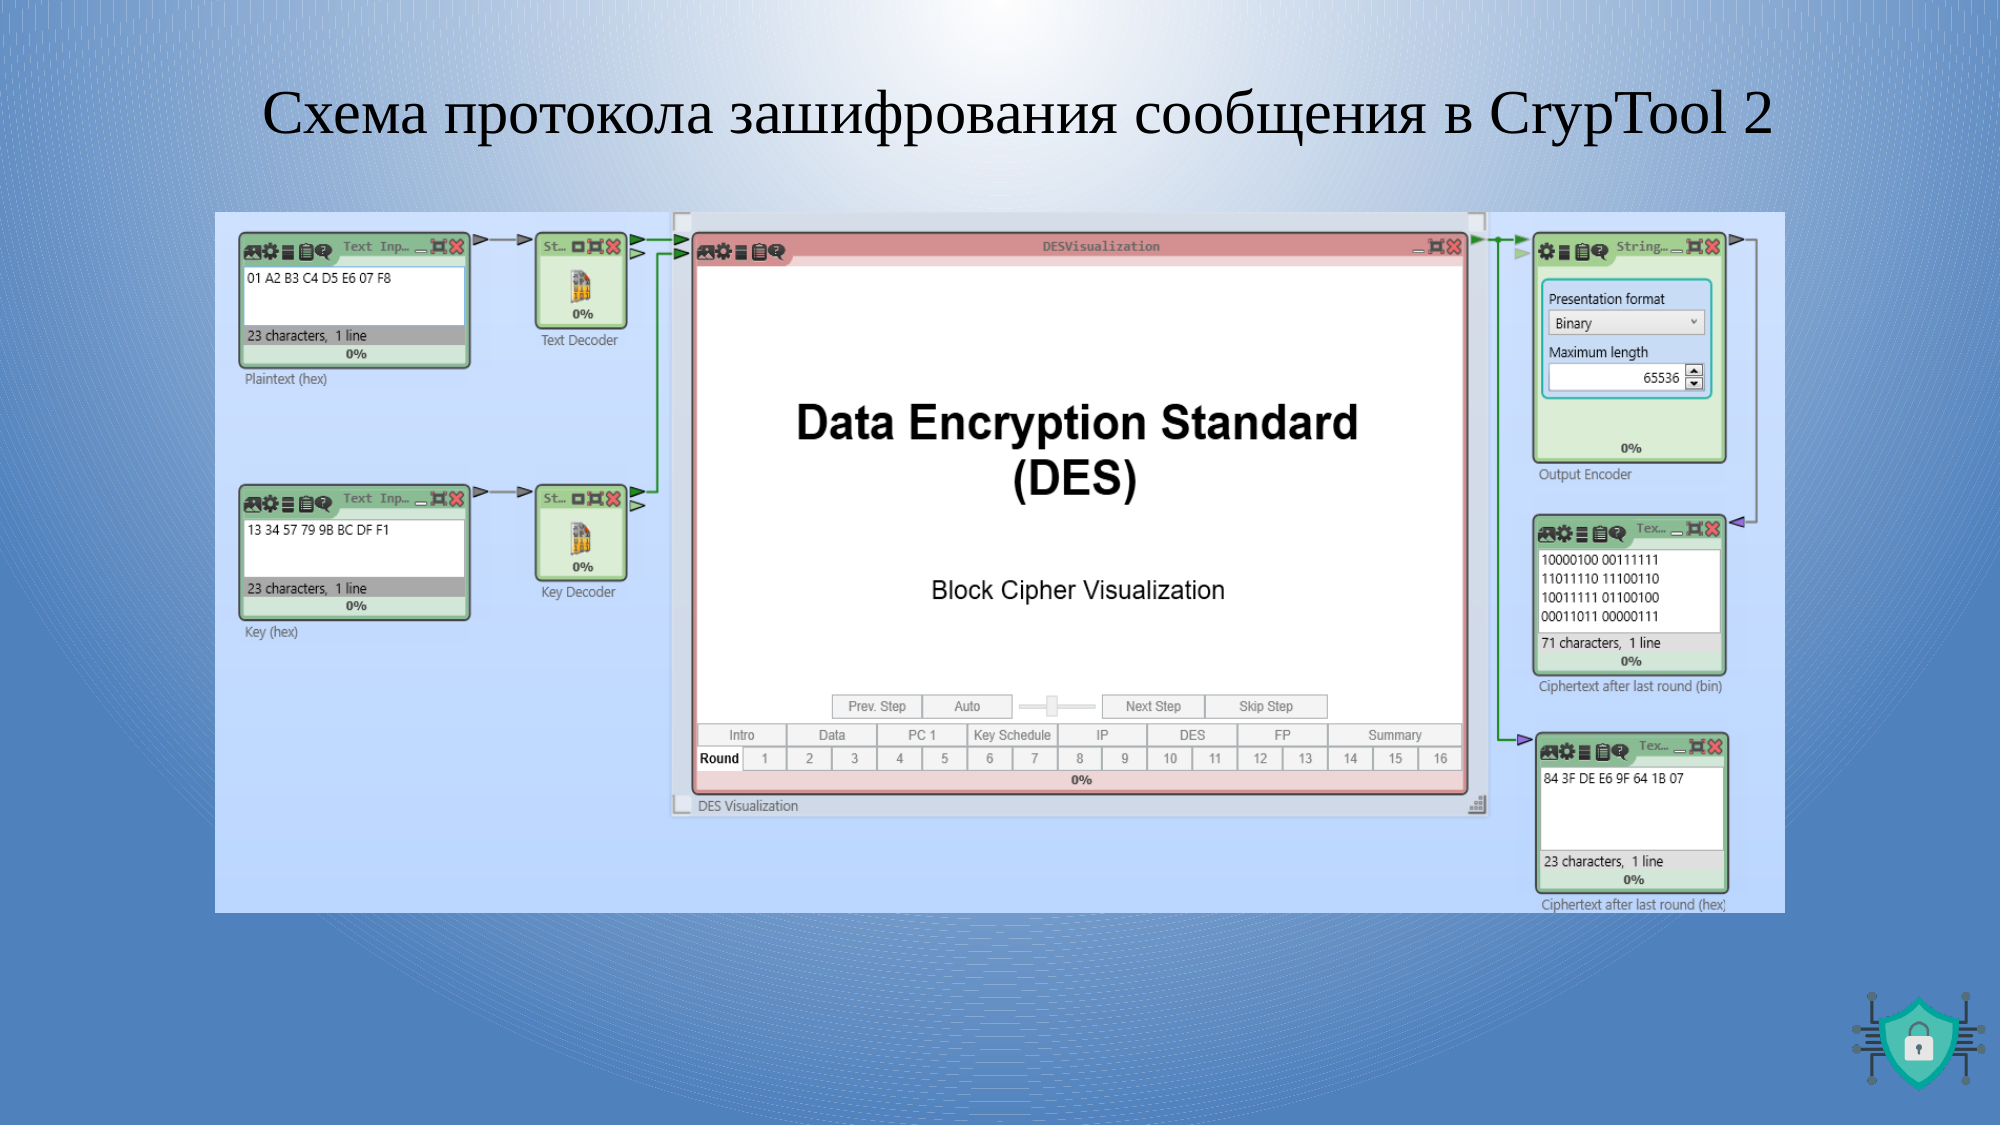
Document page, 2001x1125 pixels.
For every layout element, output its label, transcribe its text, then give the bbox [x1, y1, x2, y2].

picture [1837, 956, 2000, 1125]
title Схема протокола зашифрования сообщения в CrypTool 2 [125, 68, 1913, 259]
picture [215, 212, 1785, 913]
